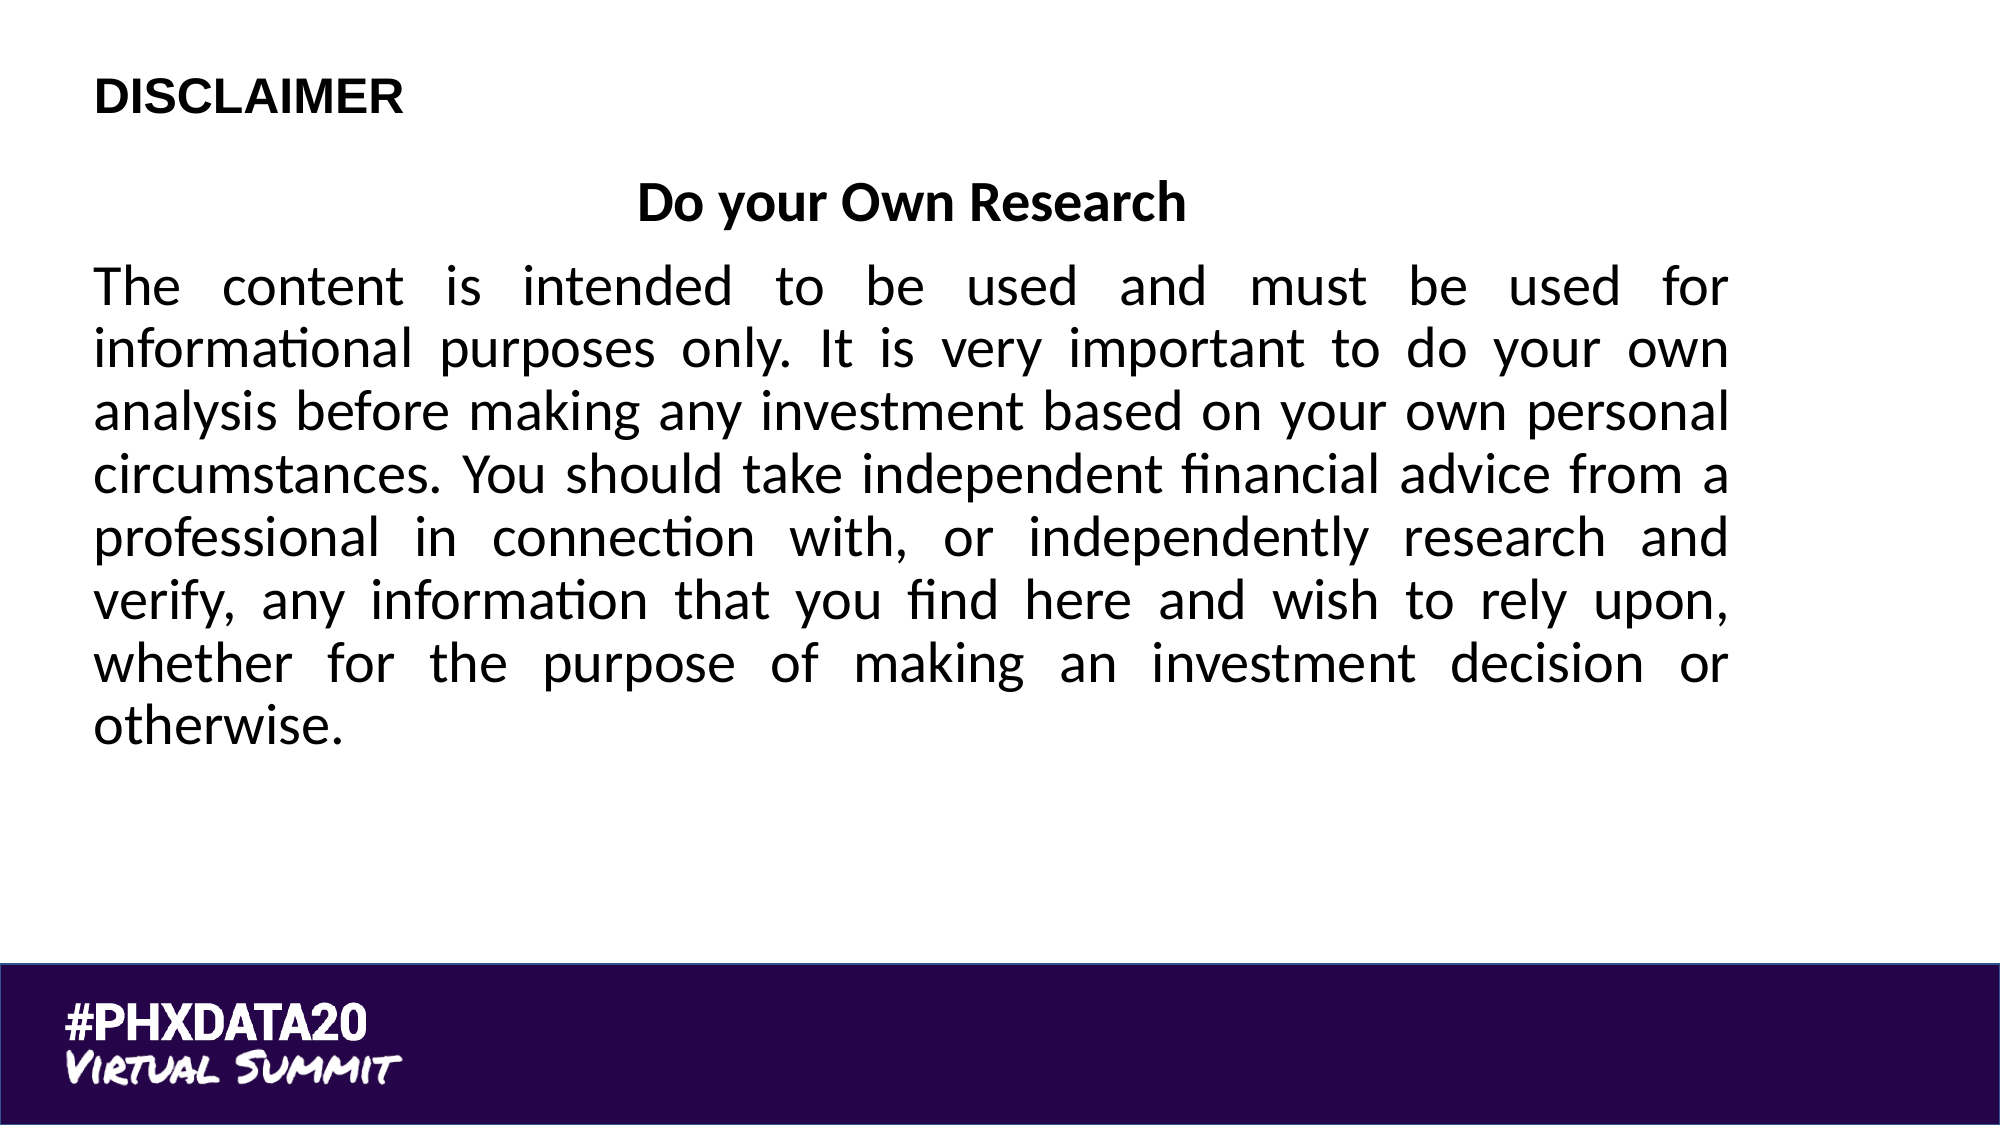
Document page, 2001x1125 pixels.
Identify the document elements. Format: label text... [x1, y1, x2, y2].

picture [61, 1002, 404, 1110]
list Do your Own Research The content is intended to be used and must be used for informational purposes only. It is very important to do your own analysis before making any investment based on your own personal circumstances. You should take independent financial advice from a professional in connection with, or independently research and verify, any information that you find here and wish to rely upon, whether for the purpose of making an investment decision or otherwise. [78, 163, 1746, 935]
title DISCLAIMER [78, 63, 1804, 148]
text_box [0, 963, 2000, 1125]
